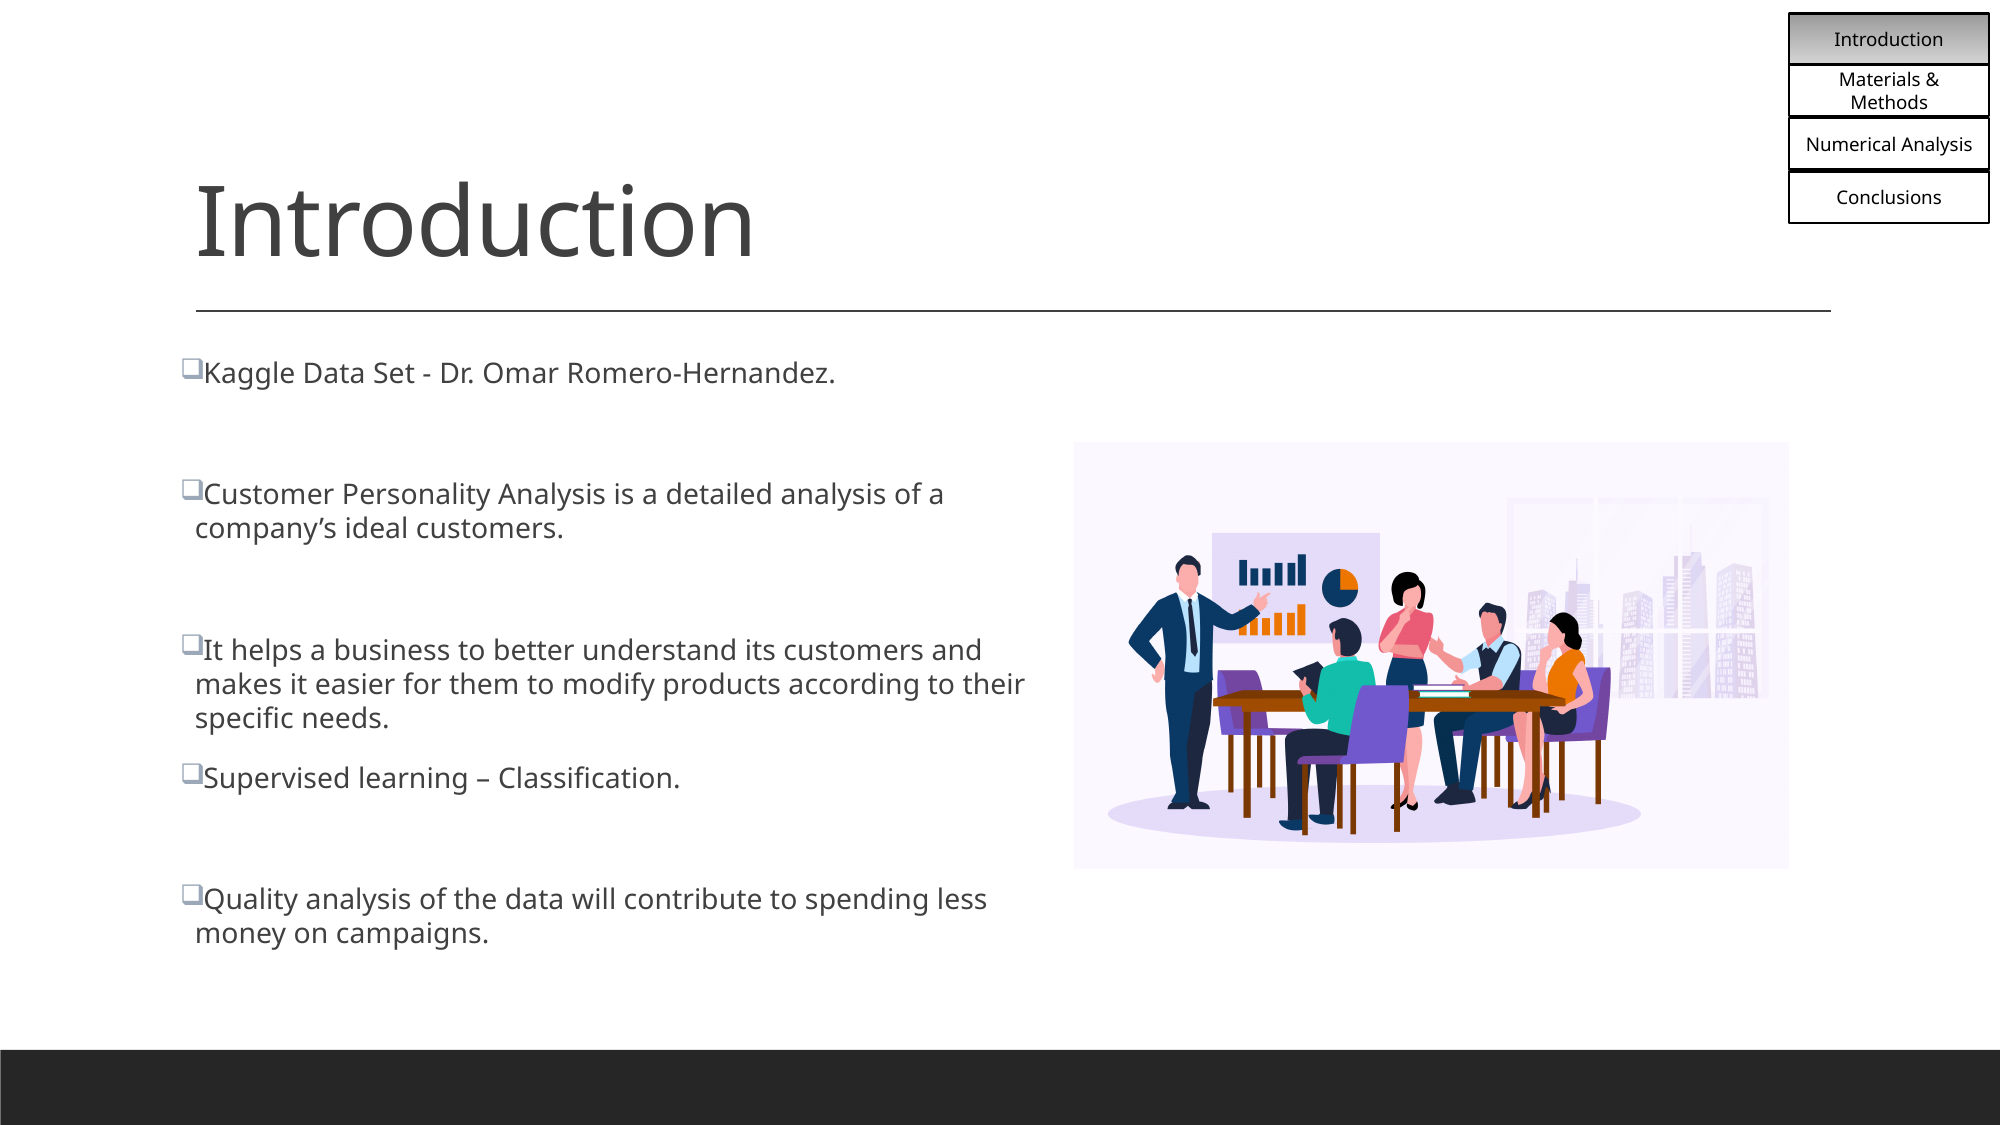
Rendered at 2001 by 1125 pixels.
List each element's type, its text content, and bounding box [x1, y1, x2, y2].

title Introduction [180, 47, 1830, 285]
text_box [1788, 12, 1990, 224]
picture [1073, 441, 1790, 869]
list Kaggle Data Set - Dr. Omar Romero-Hernandez. Customer Personality Analysis is a detailed analysis of a company’s ideal customers. It helps a business to better understand its customers and makes it easier for them to modify products according to their specific needs. Supervised learning – Classification. Quality analysis of the data will contribute to spending less money on campaigns. [180, 347, 1048, 963]
